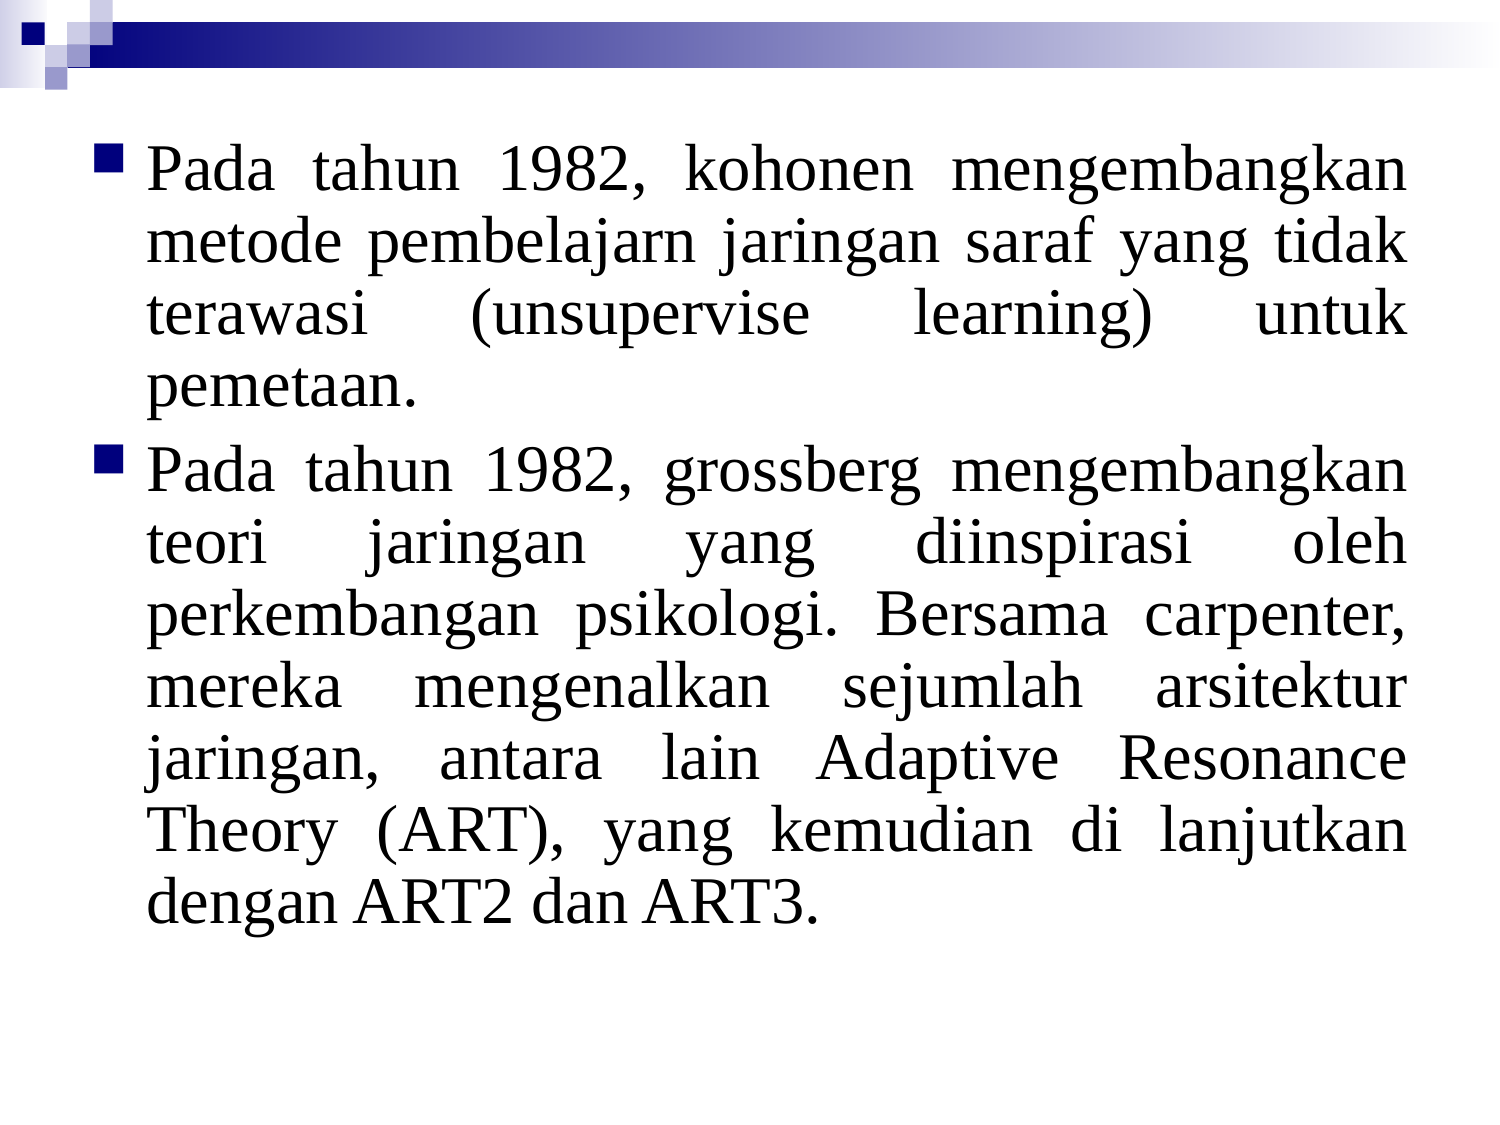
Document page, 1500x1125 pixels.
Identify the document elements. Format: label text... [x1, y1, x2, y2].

list Pada tahun 1982, kohonen mengembangkan metode pembelajarn jaringan saraf yang tidak terawasi (unsupervise learning) untuk pemetaan. Pada tahun 1982, grossberg mengembangkan teori jaringan yang diinspirasi oleh perkembangan psikologi. Bersama carpenter, mereka mengenalkan sejumlah arsitektur jaringan, antara lain Adaptive Resonance Theory (ART), yang kemudian di lanjutkan dengan ART2 dan ART3. [74, 125, 1426, 1024]
